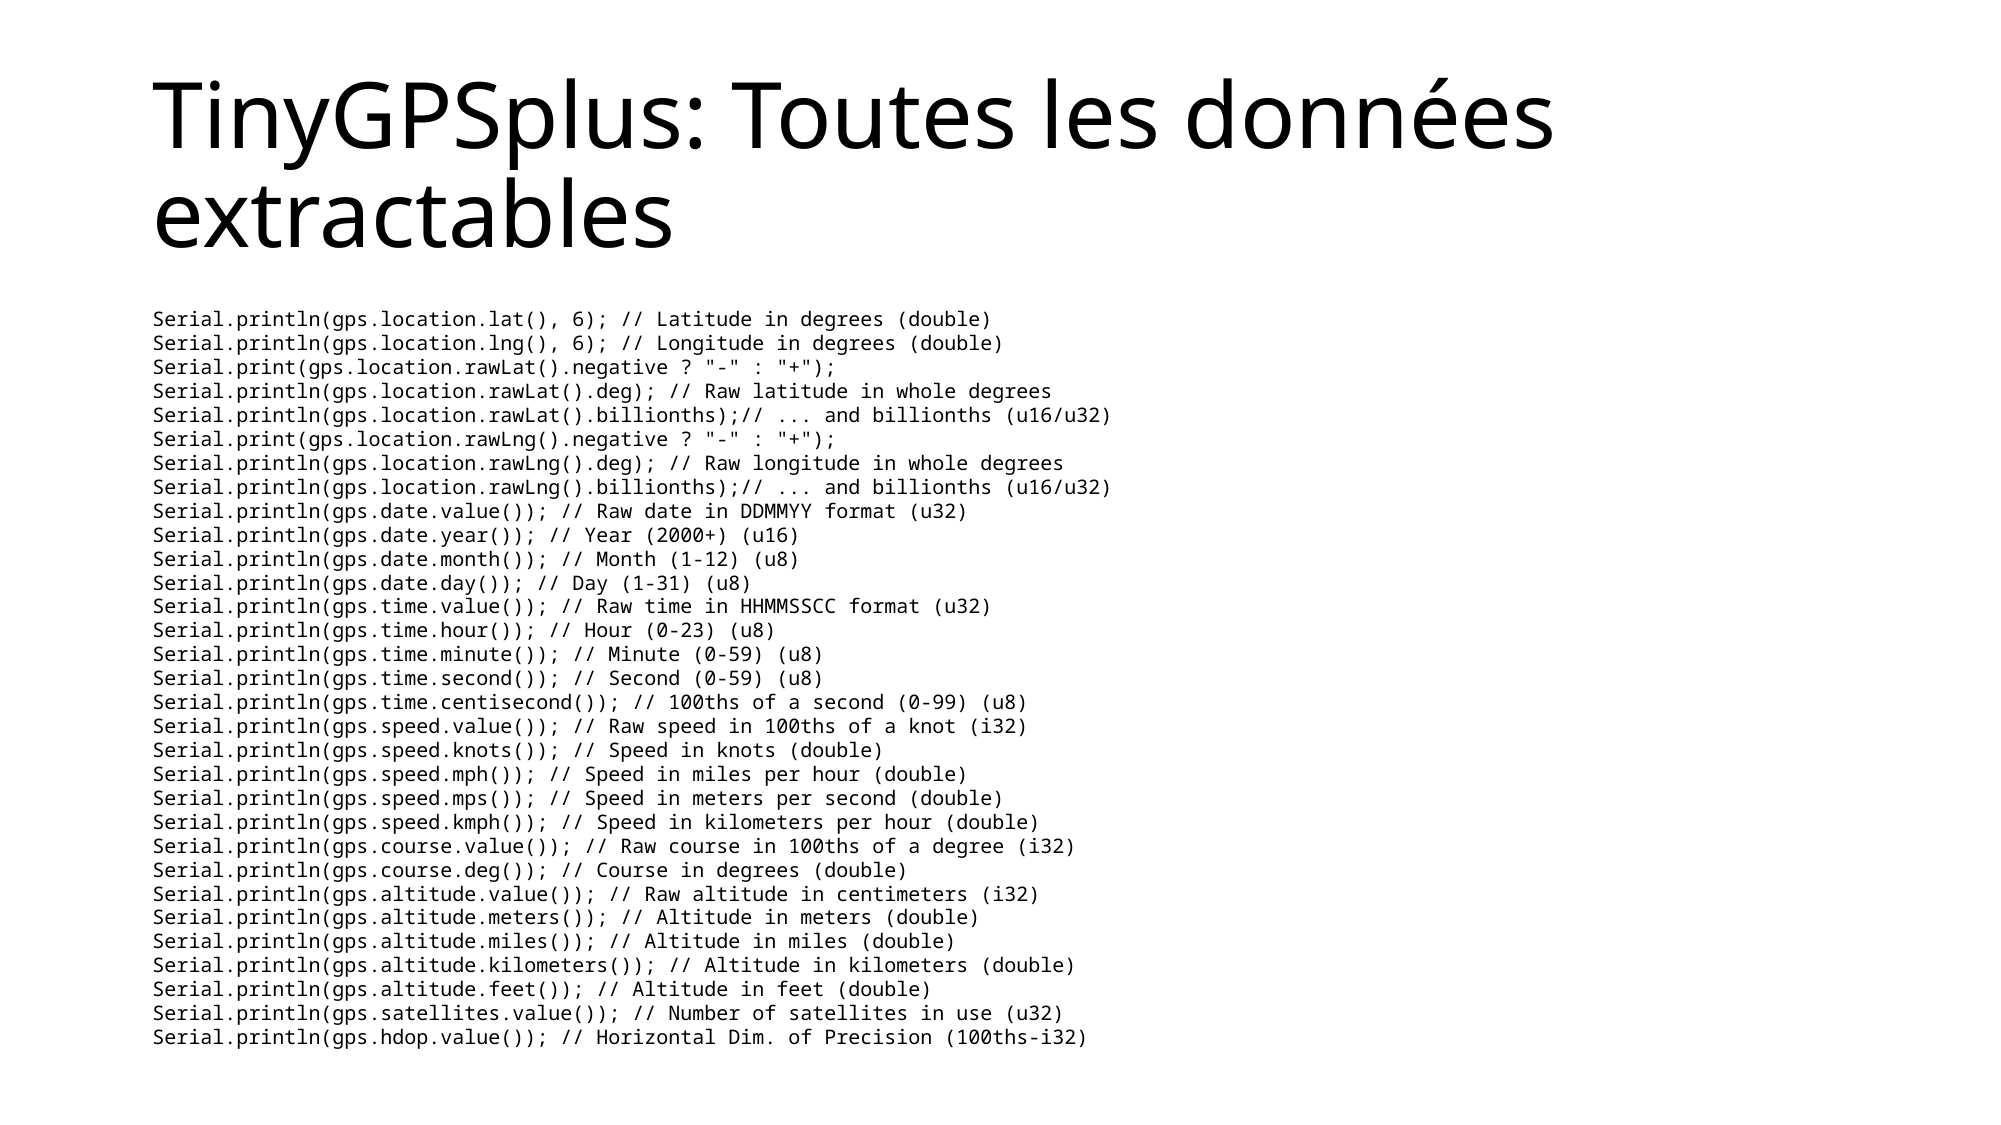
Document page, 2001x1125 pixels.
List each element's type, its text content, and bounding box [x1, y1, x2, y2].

list Serial.println(gps.location.lat(), 6); // Latitude in degrees (double) Serial.println(gps.location.lng(), 6); // Longitude in degrees (double) Serial.print(gps.location.rawLat().negative ? "-" : "+"); Serial.println(gps.location.rawLat().deg); // Raw latitude in whole degrees Serial.println(gps.location.rawLat().billionths);// ... and billionths (u16/u32) Serial.print(gps.location.rawLng().negative ? "-" : "+"); Serial.println(gps.location.rawLng().deg); // Raw longitude in whole degrees Serial.println(gps.location.rawLng().billionths);// ... and billionths (u16/u32) Serial.println(gps.date.value()); // Raw date in DDMMYY format (u32) Serial.println(gps.date.year()); // Year (2000+) (u16) Serial.println(gps.date.month()); // Month (1-12) (u8) Serial.println(gps.date.day()); // Day (1-31) (u8) Serial.println(gps.time.value()); // Raw time in HHMMSSCC format (u32) Serial.println(gps.time.hour()); // Hour (0-23) (u8) Serial.println(gps.time.minute()); // Minute (0-59) (u8) Serial.println(gps.time.second()); // Second (0-59) (u8) Serial.println(gps.time.centisecond()); // 100ths of a second (0-99) (u8) Serial.println(gps.speed.value()); // Raw speed in 100ths of a knot (i32) Serial.println(gps.speed.knots()); // Speed in knots (double) Serial.println(gps.speed.mph()); // Speed in miles per hour (double) Serial.println(gps.speed.mps()); // Speed in meters per second (double) Serial.println(gps.speed.kmph()); // Speed in kilometers per hour (double) Serial.println(gps.course.value()); // Raw course in 100ths of a degree (i32) Serial.println(gps.course.deg()); // Course in degrees (double) Serial.println(gps.altitude.value()); // Raw altitude in centimeters (i32) Serial.println(gps.altitude.meters()); // Altitude in meters (double) Serial.println(gps.altitude.miles()); // Altitude in miles (double) Serial.println(gps.altitude.kilometers()); // Altitude in kilometers (double) Serial.println(gps.altitude.feet()); // Altitude in feet (double) Serial.println(gps.satellites.value()); // Number of satellites in use (u32) Serial.println(gps.hdop.value()); // Horizontal Dim. of Precision (100ths-i32) [137, 299, 1863, 1066]
title TinyGPSplus: Toutes les données extractables [137, 59, 1863, 278]
